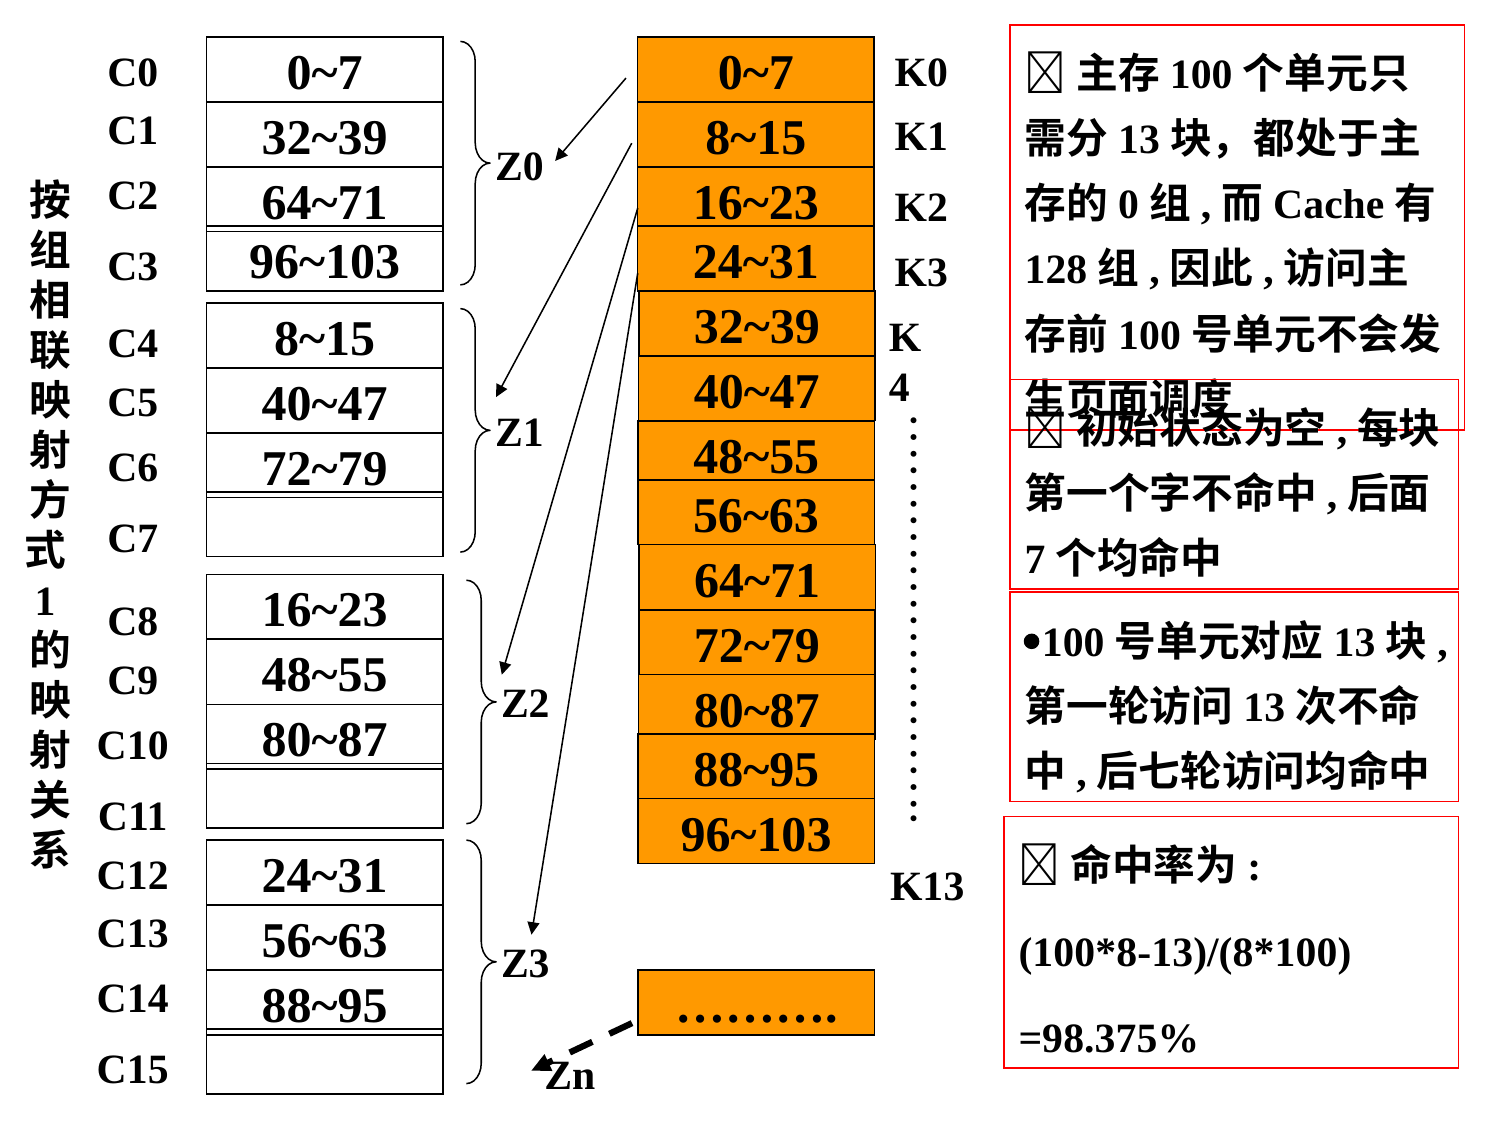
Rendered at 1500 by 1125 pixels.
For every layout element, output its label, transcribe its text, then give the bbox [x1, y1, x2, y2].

text_box 88~95 [638, 733, 875, 798]
text_box [527, 273, 638, 935]
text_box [52, 36, 213, 1100]
text_box 0~7 [213, 36, 443, 102]
text_box K0 [862, 36, 981, 101]
text_box 0~7 [637, 36, 862, 102]
text_box Z3 [482, 928, 573, 994]
text_box 48~55 [216, 639, 443, 704]
text_box Zn [507, 1040, 632, 1106]
text_box [466, 840, 497, 1084]
text_box 56~63 [637, 479, 875, 545]
text_box [216, 1029, 443, 1094]
text_box 按组相联映射方式1的映射关系 [5, 166, 47, 882]
text_box 72~79 [638, 609, 876, 675]
text_box 88~95 [216, 969, 443, 1029]
text_box 40~47 [638, 355, 875, 420]
text_box 8~15 [637, 102, 862, 166]
text_box ………. [637, 969, 875, 1035]
text_box 56~63 [216, 905, 443, 969]
text_box [496, 143, 632, 398]
text_box 32~39 [216, 102, 443, 166]
text_box 命中率为: (100*8-13)/(8*100) =98.375% [1003, 816, 1459, 1068]
text_box 48~55 [638, 420, 875, 479]
text_box 16~23 [216, 574, 443, 639]
text_box 80~87 [216, 704, 443, 763]
text_box Z2 [482, 668, 573, 734]
text_box 96~103 [216, 226, 443, 291]
text_box 8~15 [216, 302, 443, 367]
text_box 主存100个单元只需分13块，都处于主存的0组,而Cache有128组,因此,访问主存前100号单元不会发生页面调度 [1009, 24, 1465, 430]
text_box K3 [862, 237, 981, 303]
text_box 32~39 [638, 290, 874, 355]
text_box Z1 [476, 397, 567, 462]
text_box [499, 208, 638, 675]
text_box ……………………. [878, 367, 969, 851]
text_box [216, 763, 443, 829]
text_box 40~47 [216, 367, 443, 432]
text_box K1 [862, 101, 981, 167]
text_box 24~31 [637, 226, 862, 291]
text_box 64~71 [638, 544, 876, 609]
text_box 16~23 [637, 166, 875, 226]
text_box 24~31 [216, 840, 443, 905]
text_box 初始状态为空,每块第一个字不命中,后面7个均命中 [1009, 379, 1459, 590]
text_box [460, 41, 491, 285]
text_box K2 [862, 172, 981, 237]
text_box 100号单元对应13块,第一轮访问13次不命中,后七轮访问均命中 [1009, 591, 1459, 802]
text_box [460, 308, 491, 553]
text_box 80~87 [638, 674, 875, 733]
text_box [216, 491, 443, 557]
text_box Z0 [476, 131, 567, 197]
text_box K4 [874, 302, 957, 418]
text_box [555, 78, 627, 161]
text_box 64~71 [216, 166, 443, 226]
text_box [466, 580, 497, 824]
text_box K13 [868, 851, 987, 917]
text_box 72~79 [216, 432, 443, 491]
text_box 96~103 [637, 798, 875, 864]
